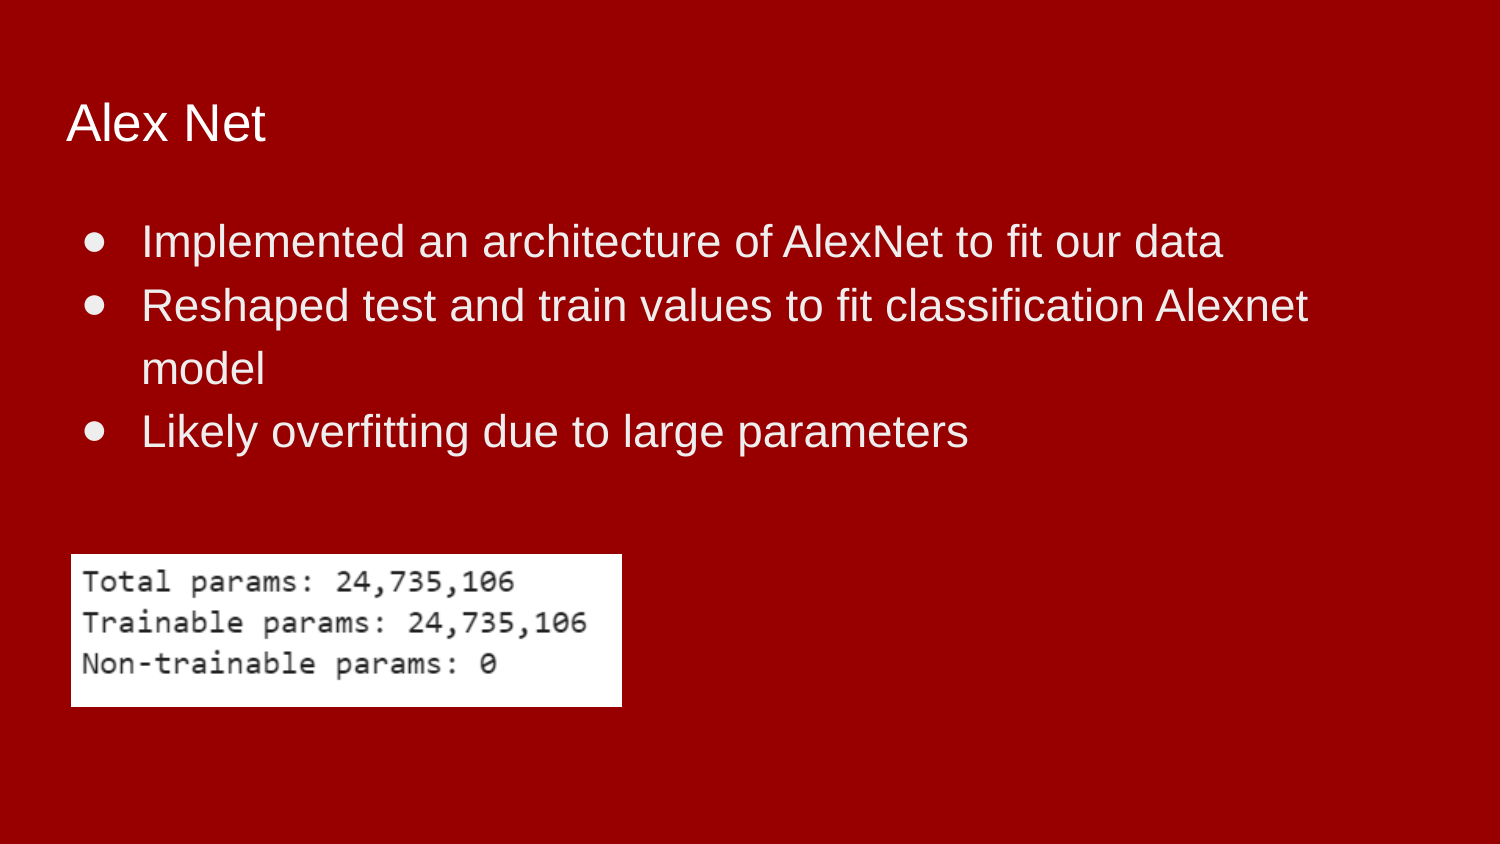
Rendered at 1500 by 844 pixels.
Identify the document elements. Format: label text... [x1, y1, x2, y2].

picture [70, 554, 622, 707]
list Implemented an architecture of AlexNet to fit our data Reshaped test and train values to fit classification Alexnet model Likely overfitting due to large parameters [51, 189, 1449, 750]
title Alex Net [51, 72, 1449, 167]
